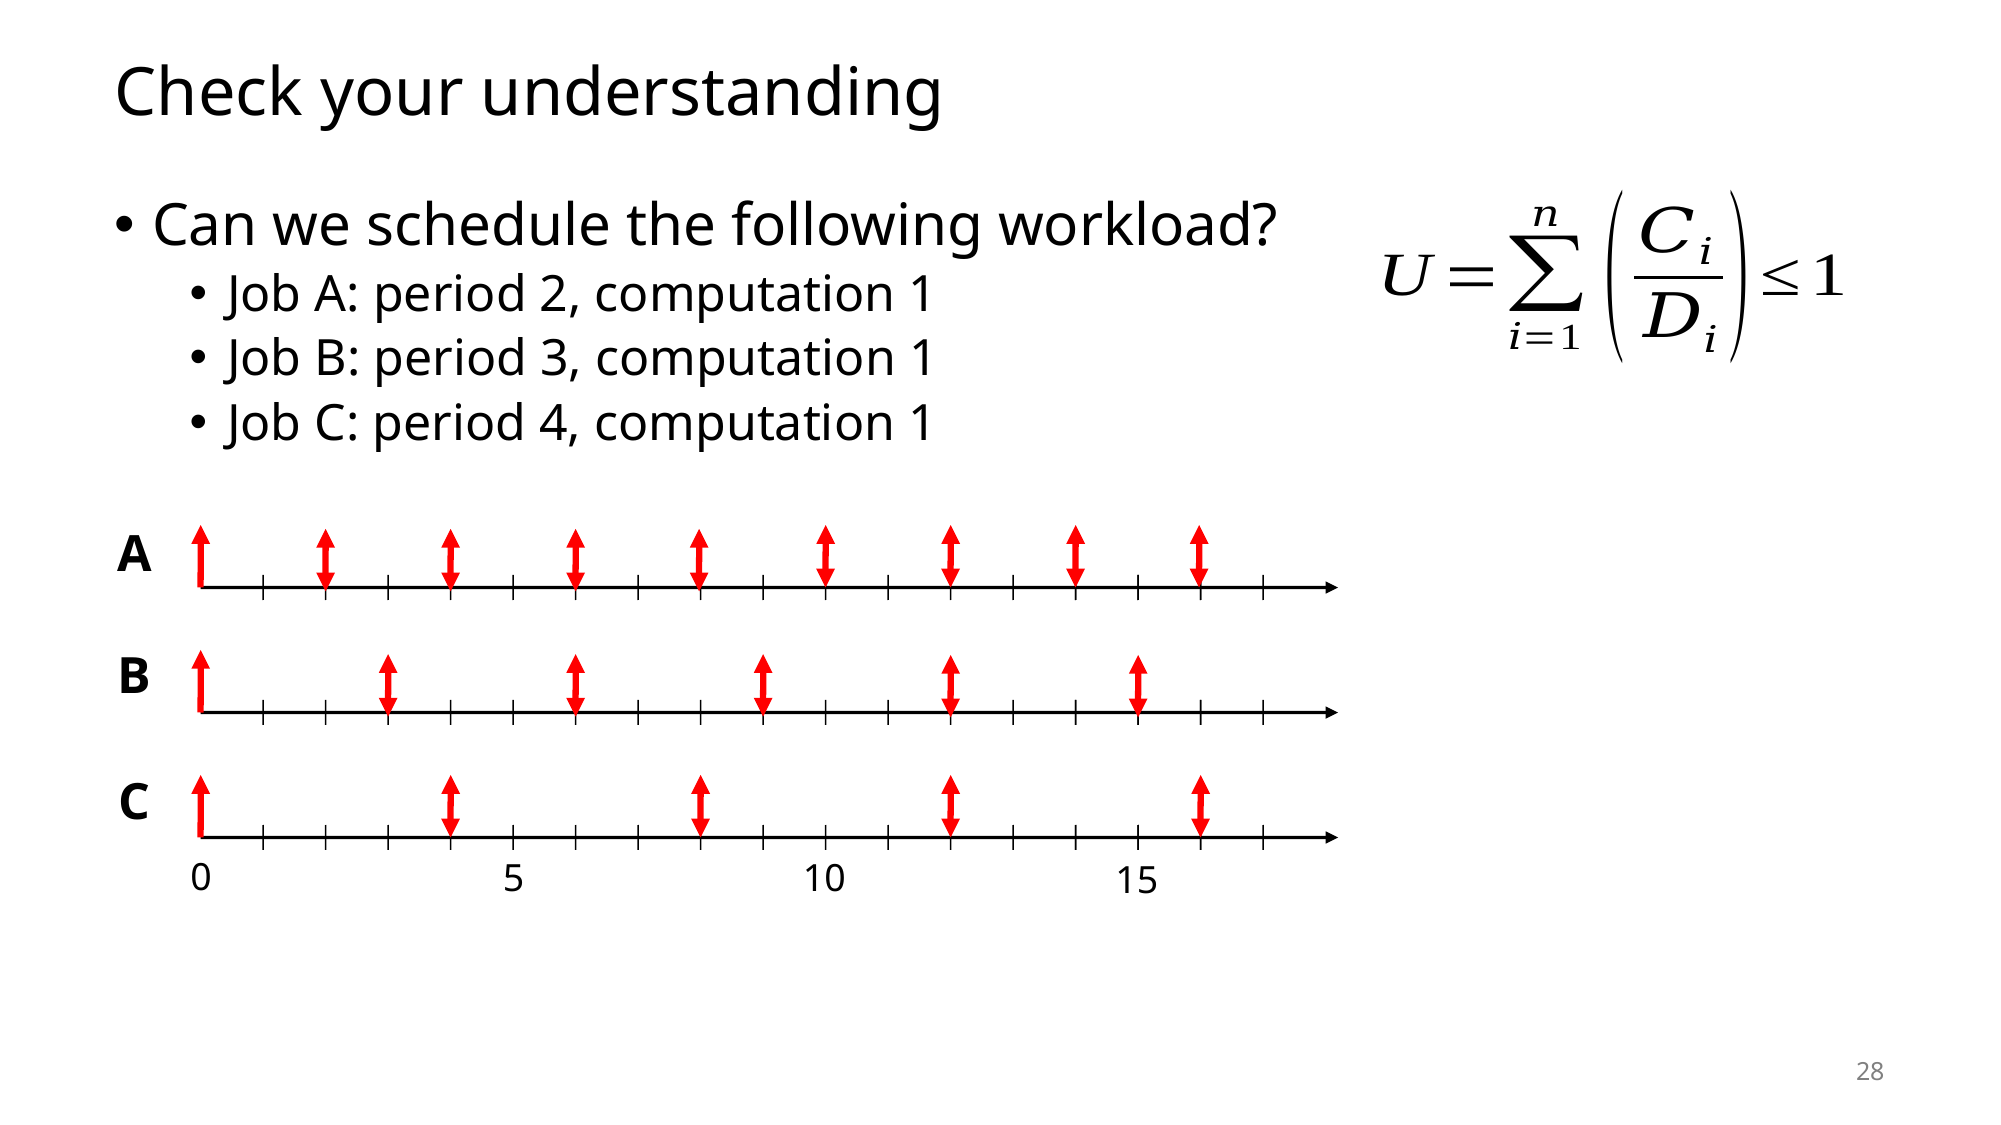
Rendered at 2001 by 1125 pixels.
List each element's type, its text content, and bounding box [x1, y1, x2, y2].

text_box C [103, 761, 175, 837]
slide_number 28 [1749, 1042, 1900, 1103]
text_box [175, 524, 1339, 910]
text_box A [102, 514, 181, 590]
list Can we schedule the following workload? Job A: period 2, computation 1 Job B: period 3, computation 1 Job C: period 4, computation 1 [99, 187, 1900, 1013]
text_box B [102, 636, 175, 711]
title Check your understanding [99, 37, 1900, 150]
